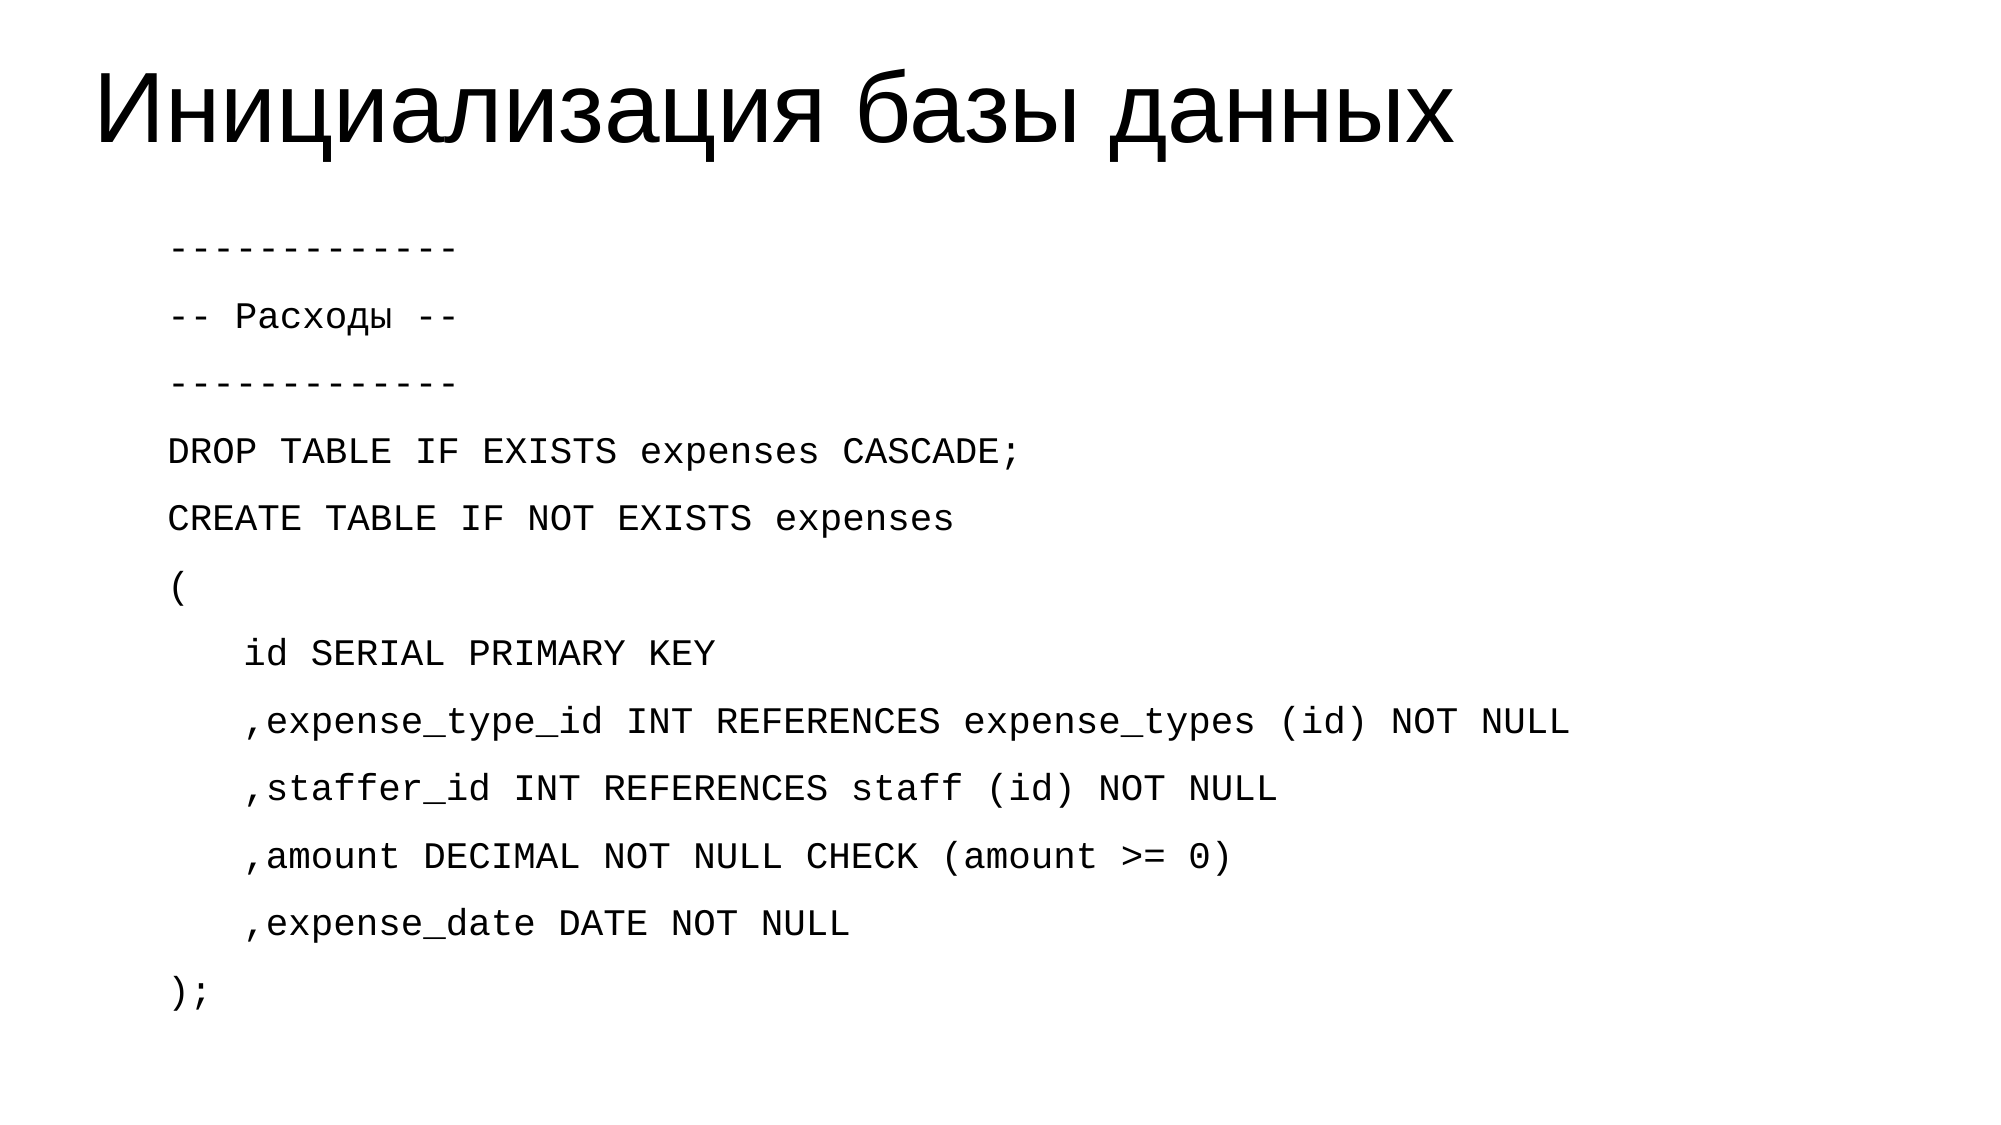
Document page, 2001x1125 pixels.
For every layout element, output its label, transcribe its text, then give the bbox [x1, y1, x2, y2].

text_box ------------- -- Расходы -- ------------- DROP TABLE IF EXISTS expenses CASCADE; CREATE TABLE IF NOT EXISTS expenses ( id SERIAL PRIMARY KEY ,expense_type_id INT REFERENCES expense_types (id) NOT NULL ,staffer_id INT REFERENCES staff (id) NOT NULL ,amount DECIMAL NOT NULL CHECK (amount >= 0) ,expense_date DATE NOT NULL ); [78, 193, 1922, 1019]
title Инициализация базы данных [78, 48, 1935, 194]
